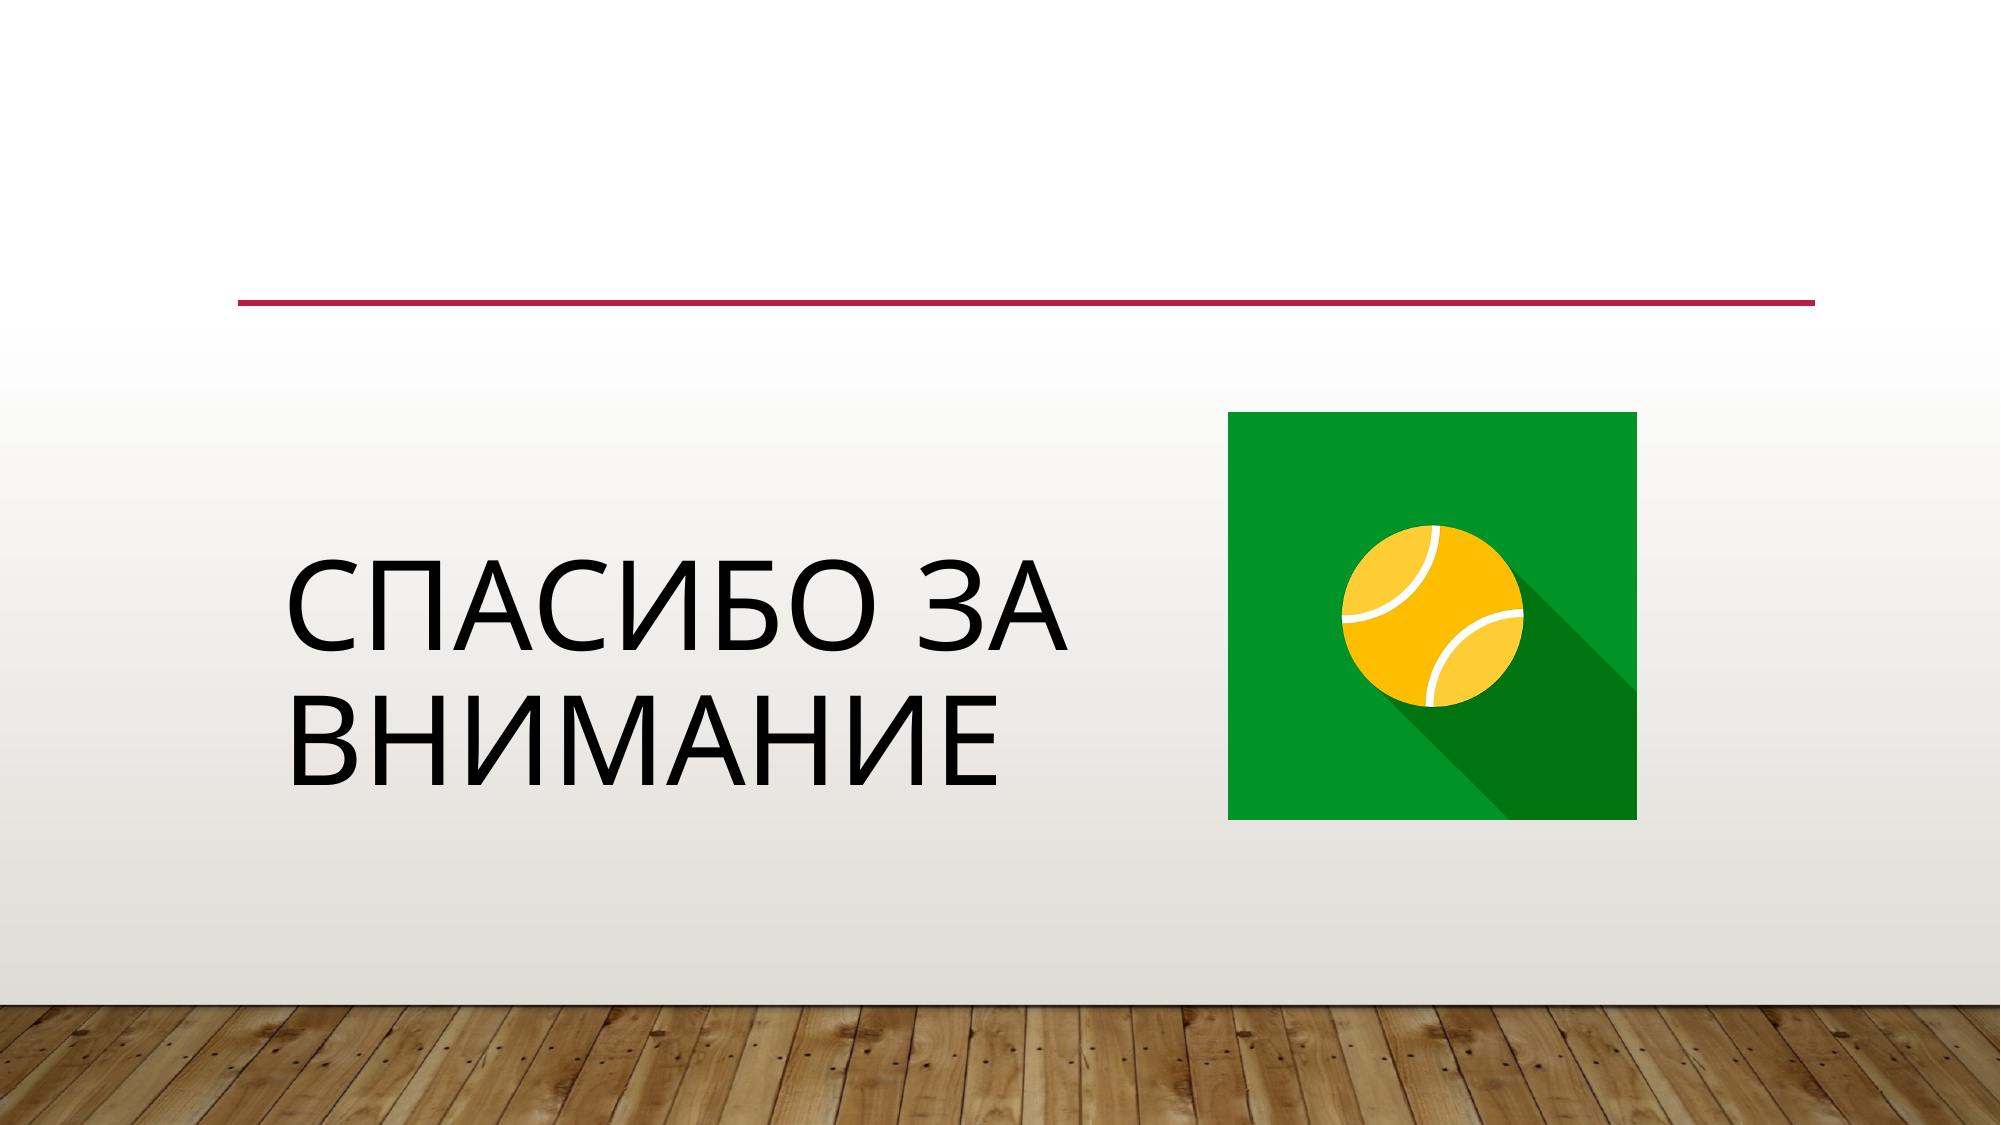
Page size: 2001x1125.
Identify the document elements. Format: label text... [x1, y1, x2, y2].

title Спасибо за внимание [267, 370, 1143, 821]
picture [1228, 412, 1637, 821]
picture [0, 1005, 2000, 1125]
